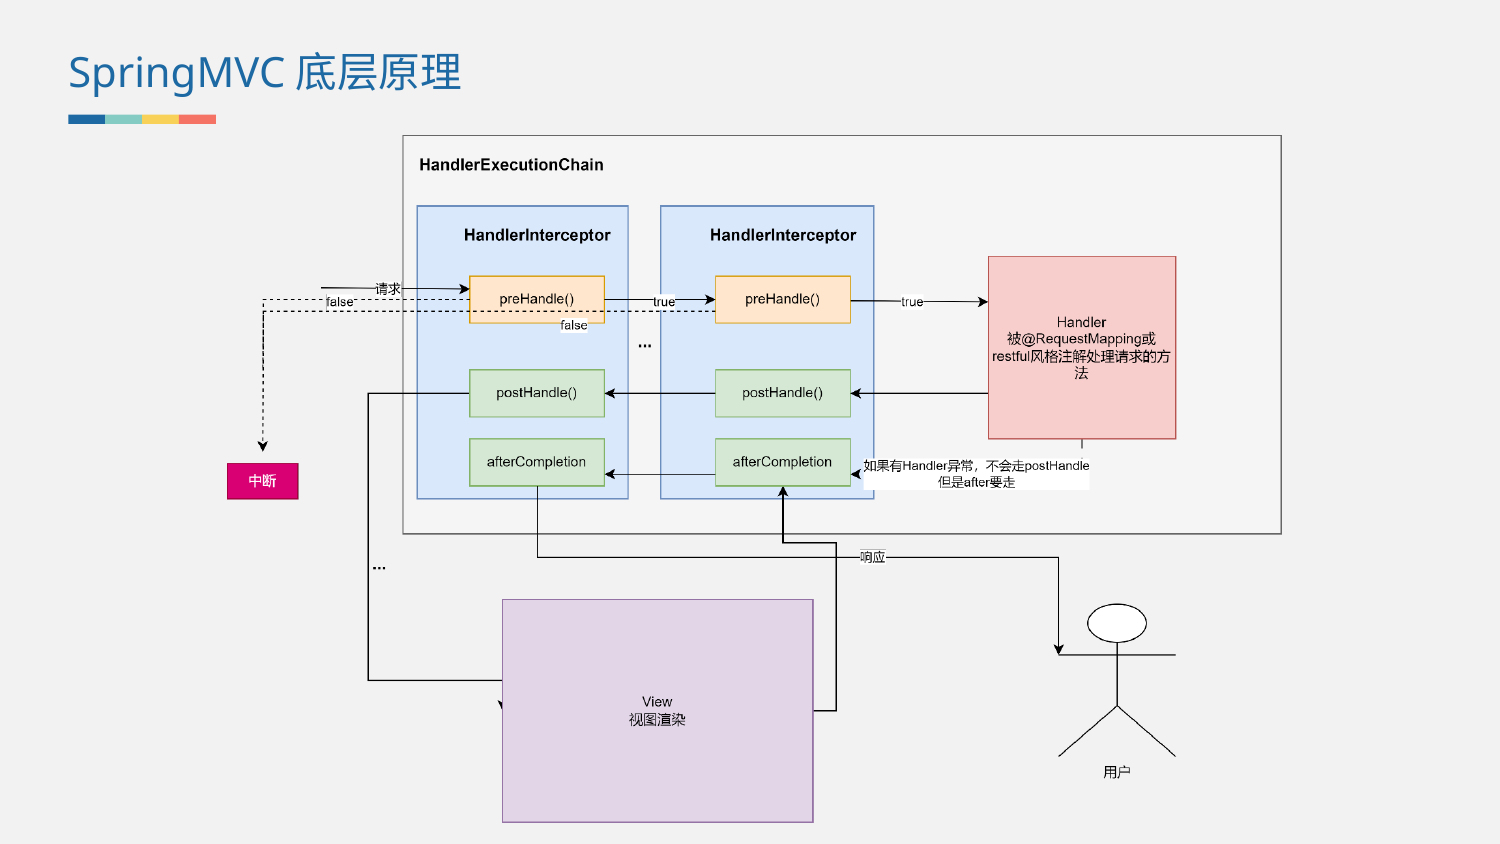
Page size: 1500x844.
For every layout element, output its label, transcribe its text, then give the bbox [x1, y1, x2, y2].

text_box SpringMVC底层原理 [68, 45, 524, 96]
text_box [68, 114, 217, 125]
picture [215, 123, 1294, 834]
